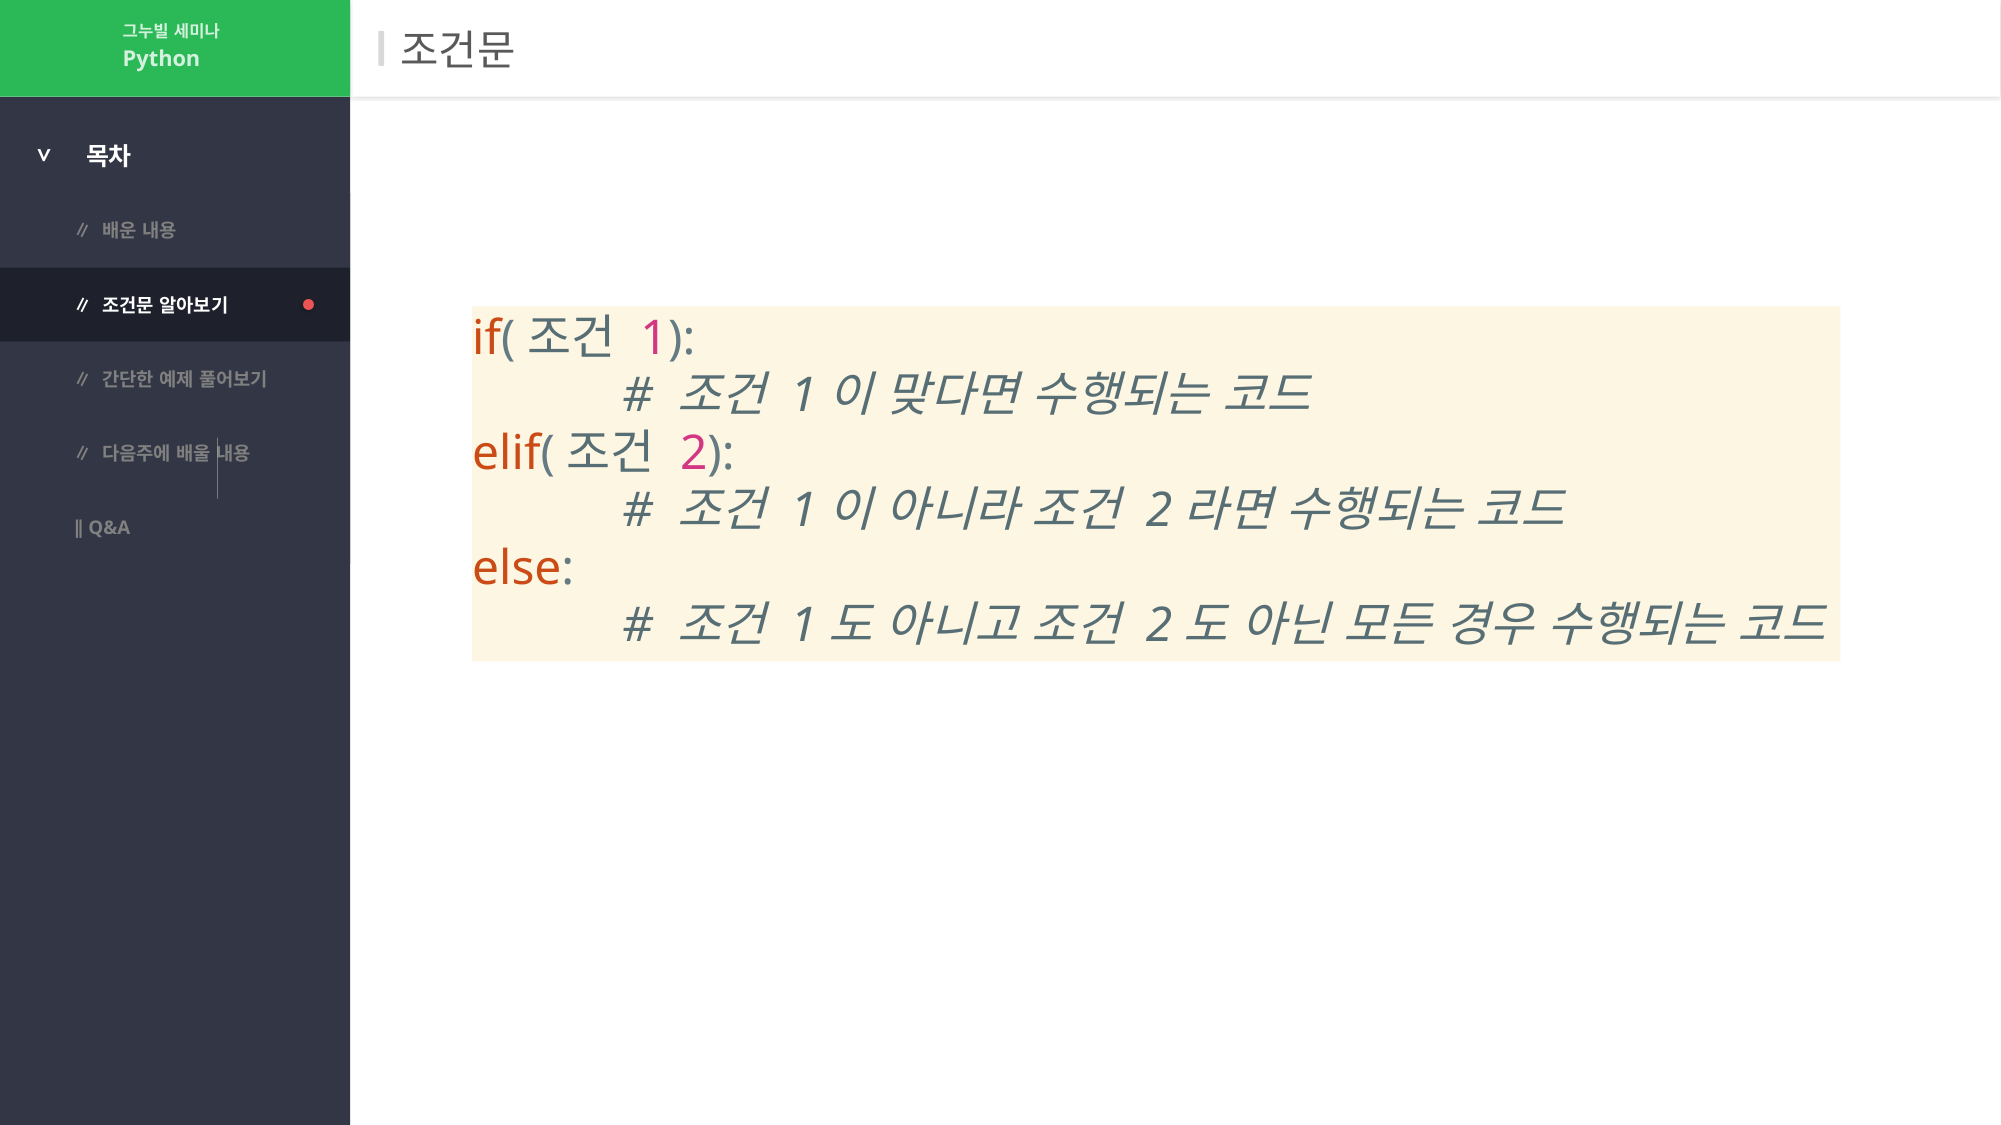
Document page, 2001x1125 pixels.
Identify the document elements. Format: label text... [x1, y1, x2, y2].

text_box if(조건 1): # 조건 1이 맞다면 수행되는 코드 elif(조건 2): # 조건 1이 아니라 조건 2라면 수행되는 코드 else: # 조건 1도 아니고 조건 2도 아닌 모든 경우 수행되는 코드 [472, 306, 1841, 662]
list 그누빌 세미나 [107, 16, 327, 50]
text_box ∥ 배운 내용 [0, 192, 351, 267]
text_box 목차 [71, 132, 147, 178]
text_box ∥ 간단한 예제 풀어보기 [0, 341, 351, 415]
text_box ∥ Q&A [0, 489, 351, 565]
text_box > [22, 133, 68, 178]
text_box [301, 297, 316, 312]
text_box ∥ 다음주에 배울 내용 [0, 415, 351, 489]
title 조건문 [373, 19, 1969, 78]
text_box ∥ 조건문 알아보기 [0, 267, 351, 341]
list Python [107, 50, 327, 80]
